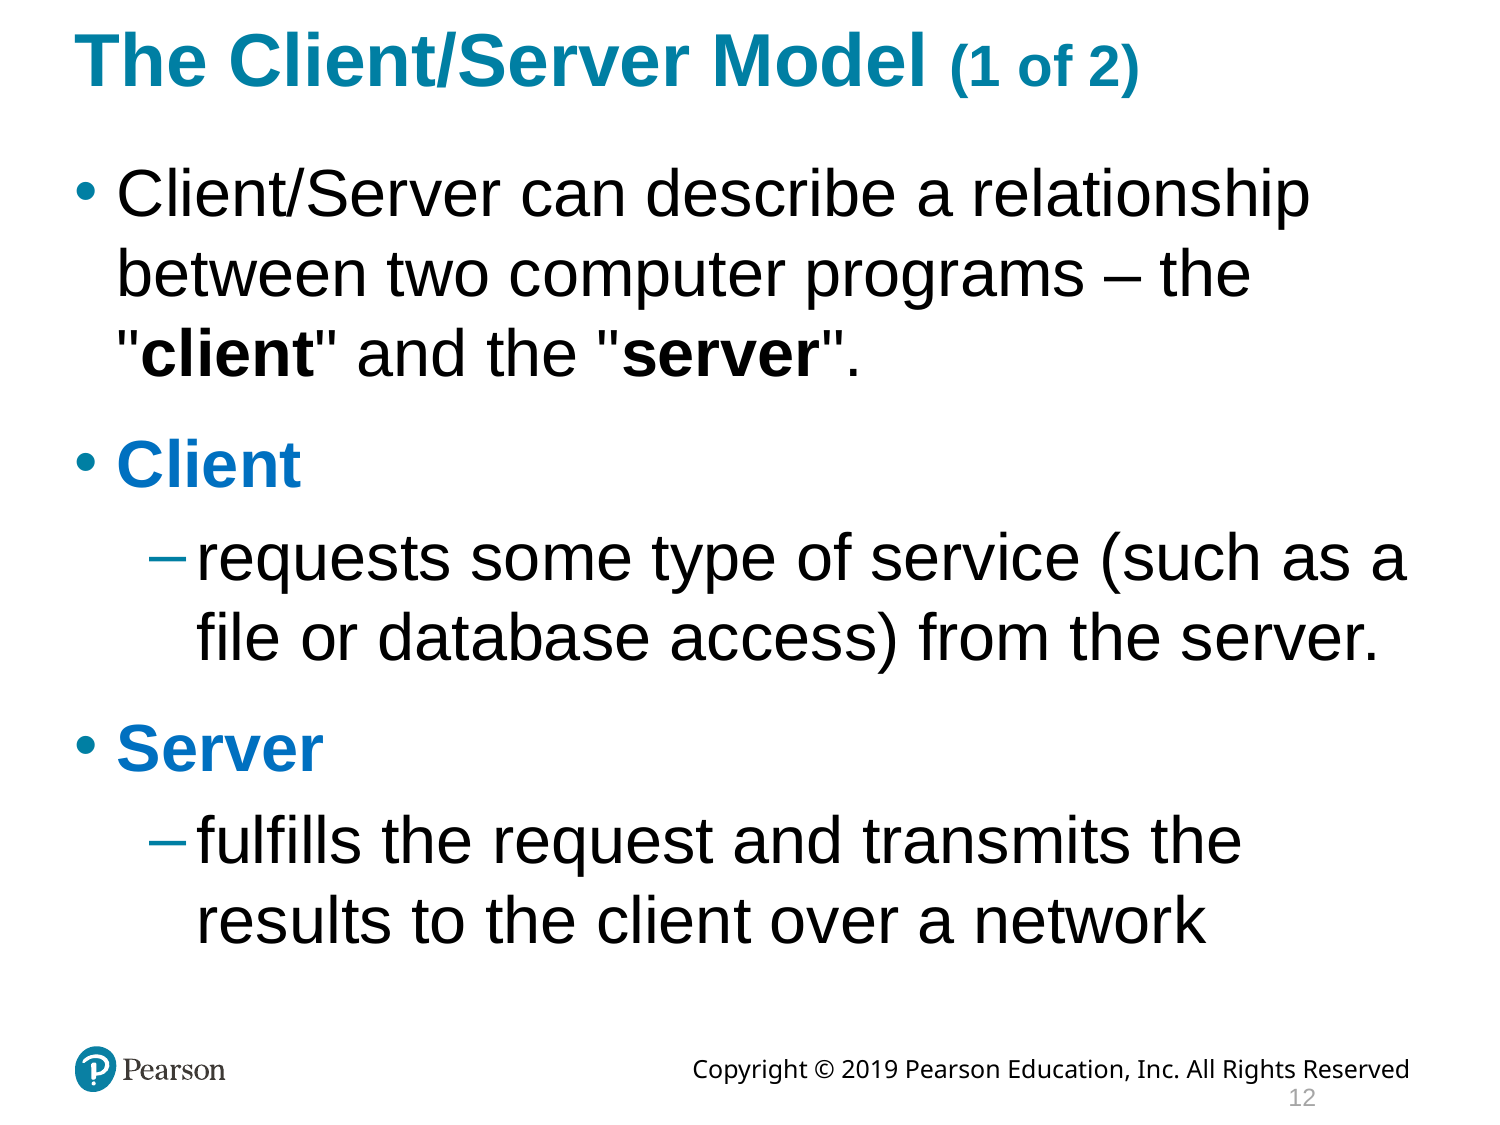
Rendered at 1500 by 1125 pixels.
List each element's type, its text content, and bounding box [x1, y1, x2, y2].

list Client/Server can describe a relationship between two computer programs – the "client" and the "server". Client requests some type of service (such as a file or database access) from the server. Server fulfills the request and transmits the results to the client over a network [74, 149, 1438, 958]
title The Client/Server Model (1 of 2) [74, 0, 1413, 102]
